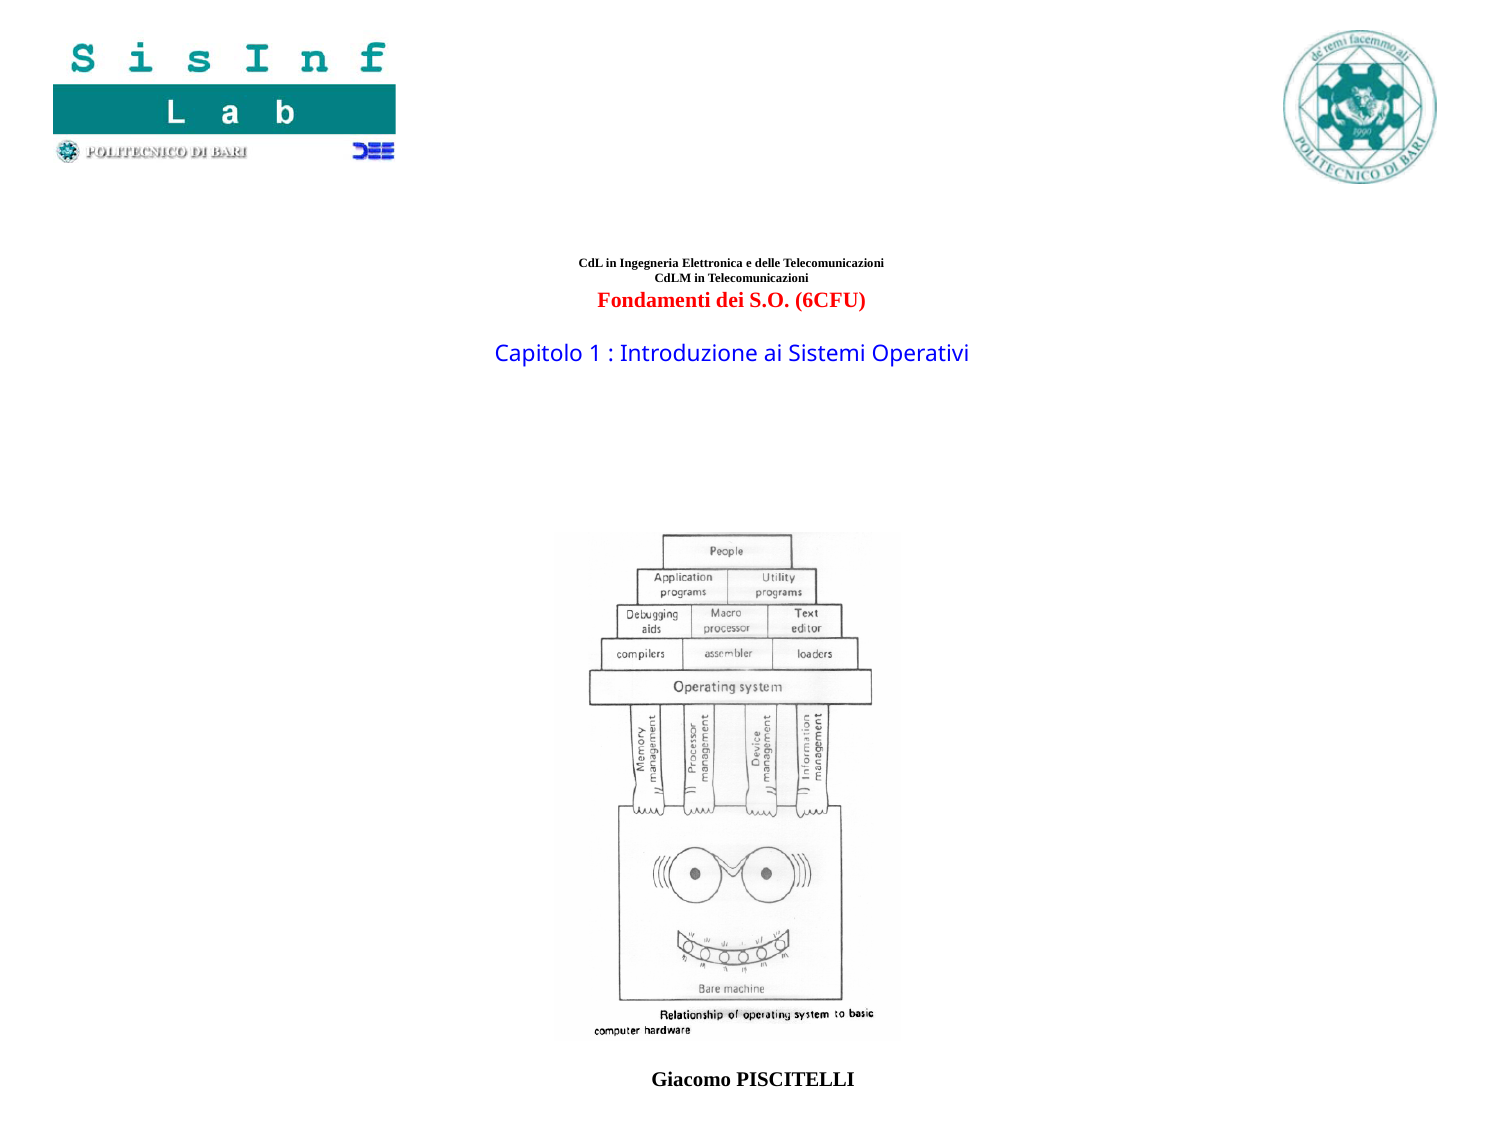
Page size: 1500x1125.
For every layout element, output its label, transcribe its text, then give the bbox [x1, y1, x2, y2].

picture [1281, 30, 1439, 185]
picture [52, 30, 396, 164]
picture [551, 526, 916, 1048]
text_box Giacomo PISCITELLI [584, 1058, 922, 1099]
title CdL in Ingegneria Elettronica e delle Telecomunicazioni CdLM in Telecomunicazioni Fondamenti dei S.O. (6CFU) Capitolo 1 : Introduzione ai Sistemi Operativi [76, 196, 1388, 374]
